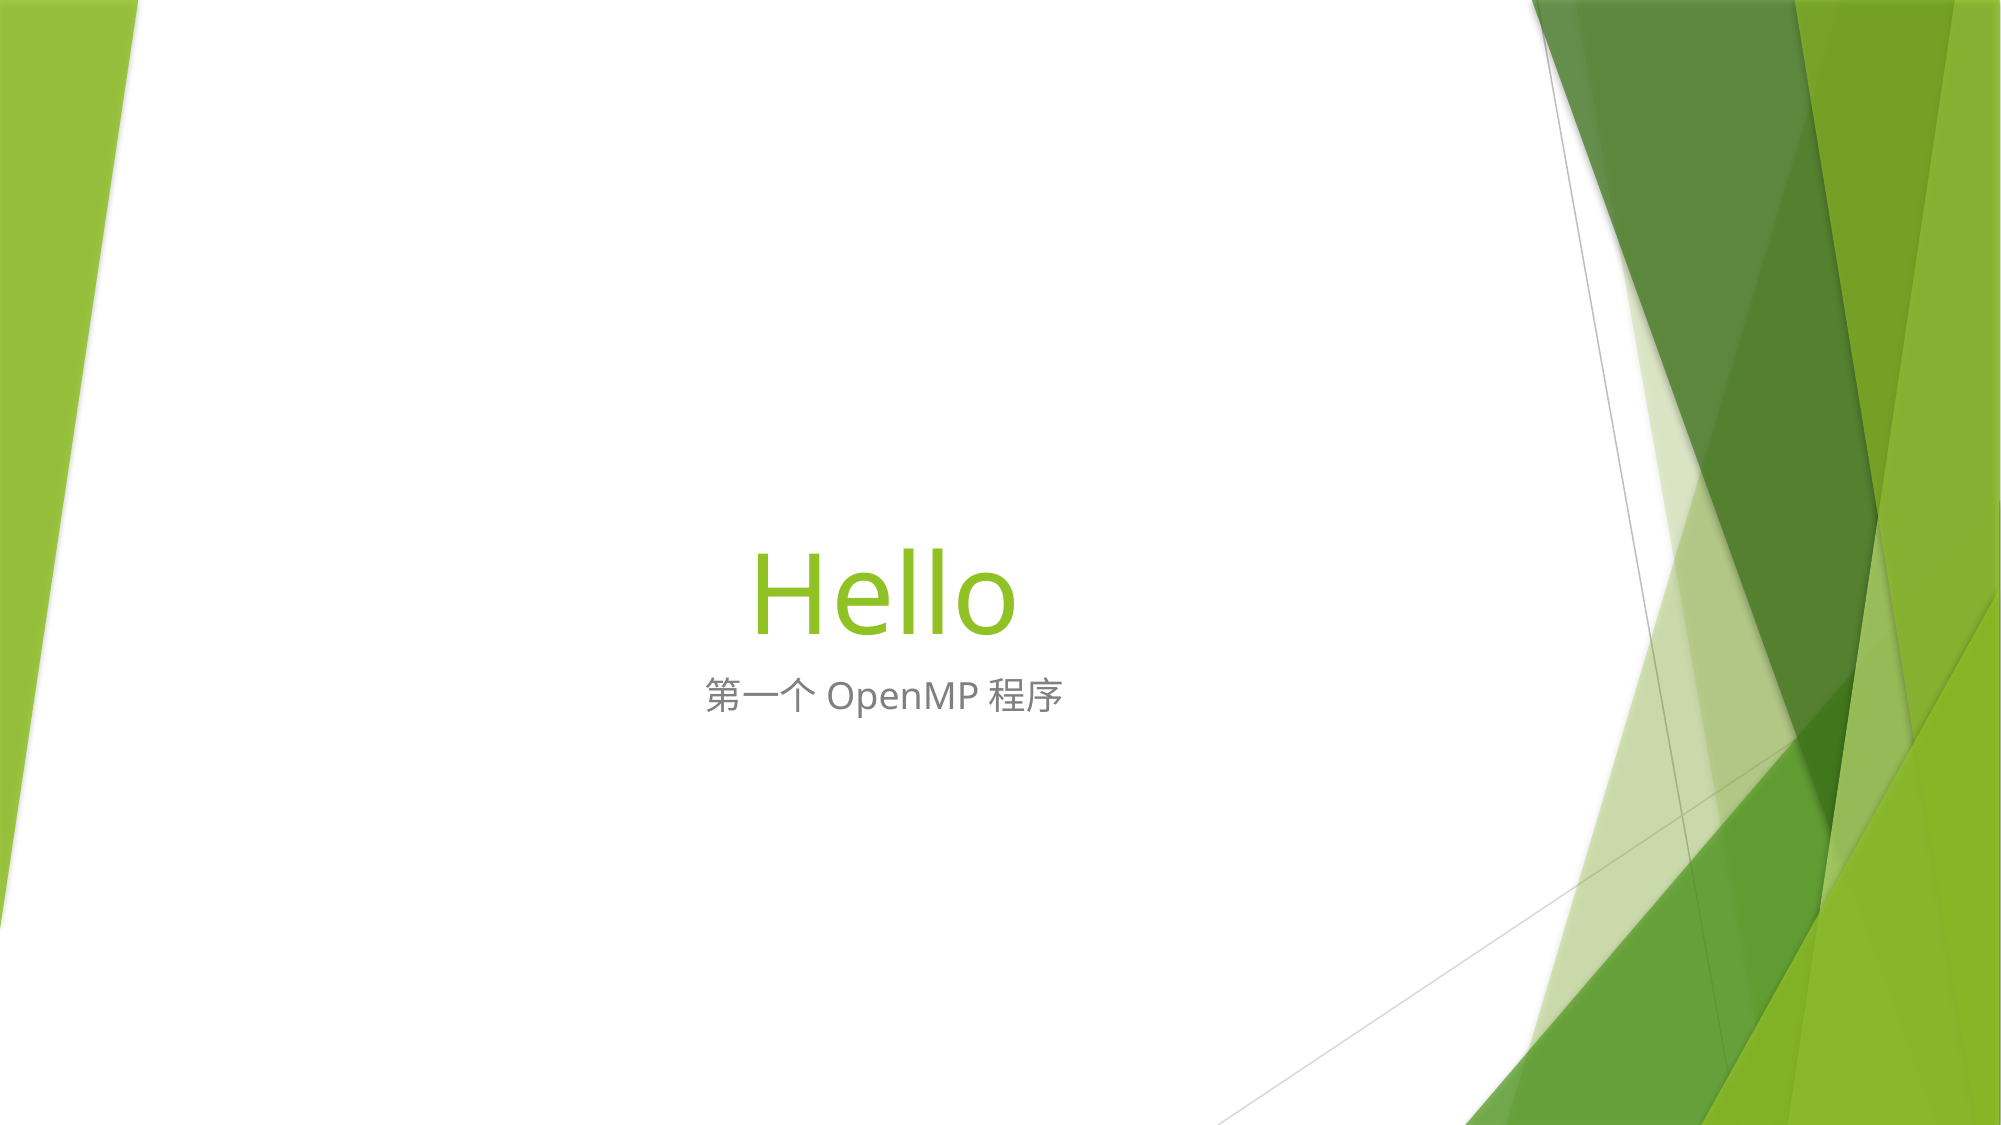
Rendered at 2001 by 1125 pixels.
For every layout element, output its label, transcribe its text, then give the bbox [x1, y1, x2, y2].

title Hello [247, 394, 1522, 664]
subtitle 第一个OpenMP程序 [247, 664, 1522, 845]
